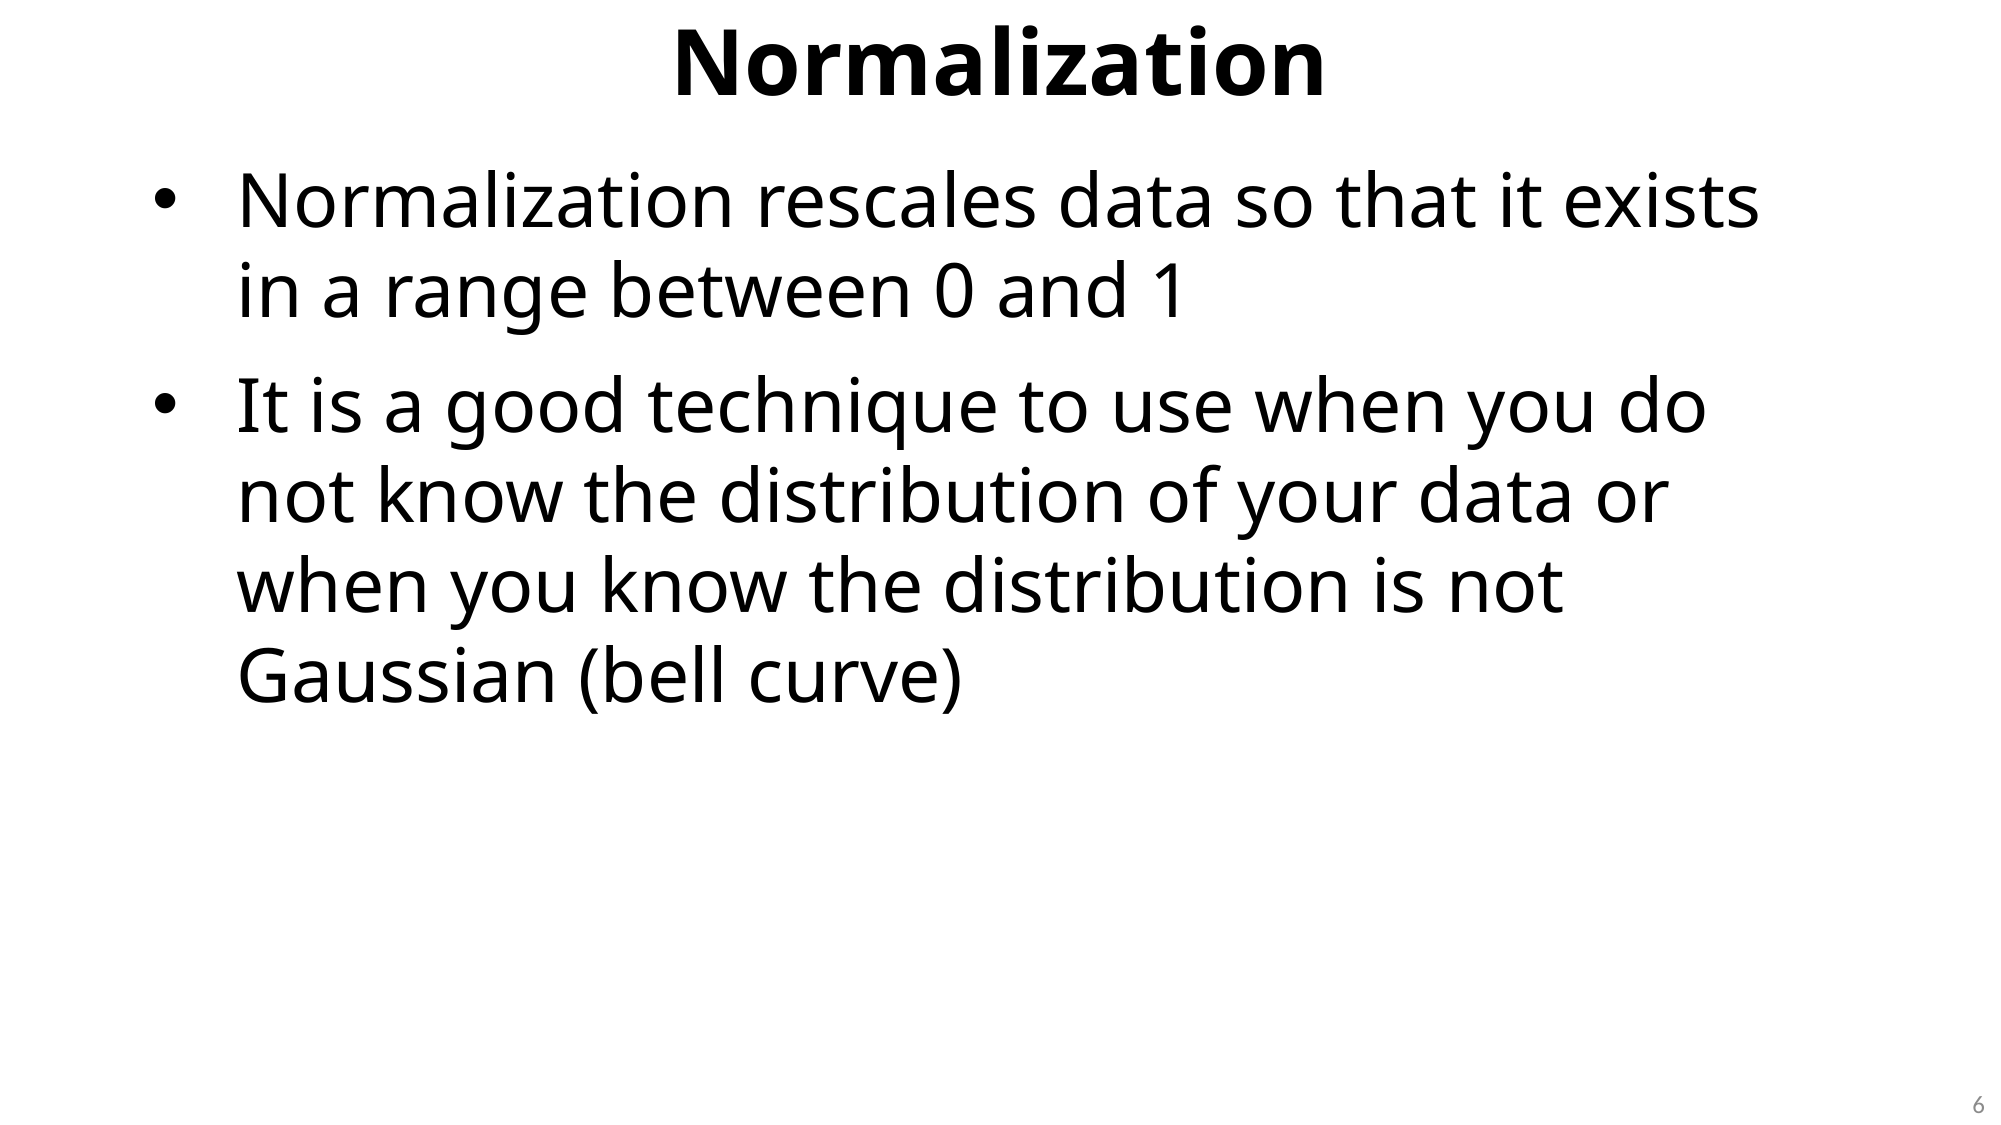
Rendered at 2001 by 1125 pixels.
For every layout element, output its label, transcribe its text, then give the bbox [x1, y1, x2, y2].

text_box Normalization rescales data so that it exists in a range between 0 and 1 It is a good technique to use when you do not know the distribution of your data or when you know the distribution is not Gaussian (bell curve) [137, 145, 1863, 1089]
slide_number 6 [1879, 1060, 2000, 1125]
text_box Normalization [0, 0, 2000, 123]
